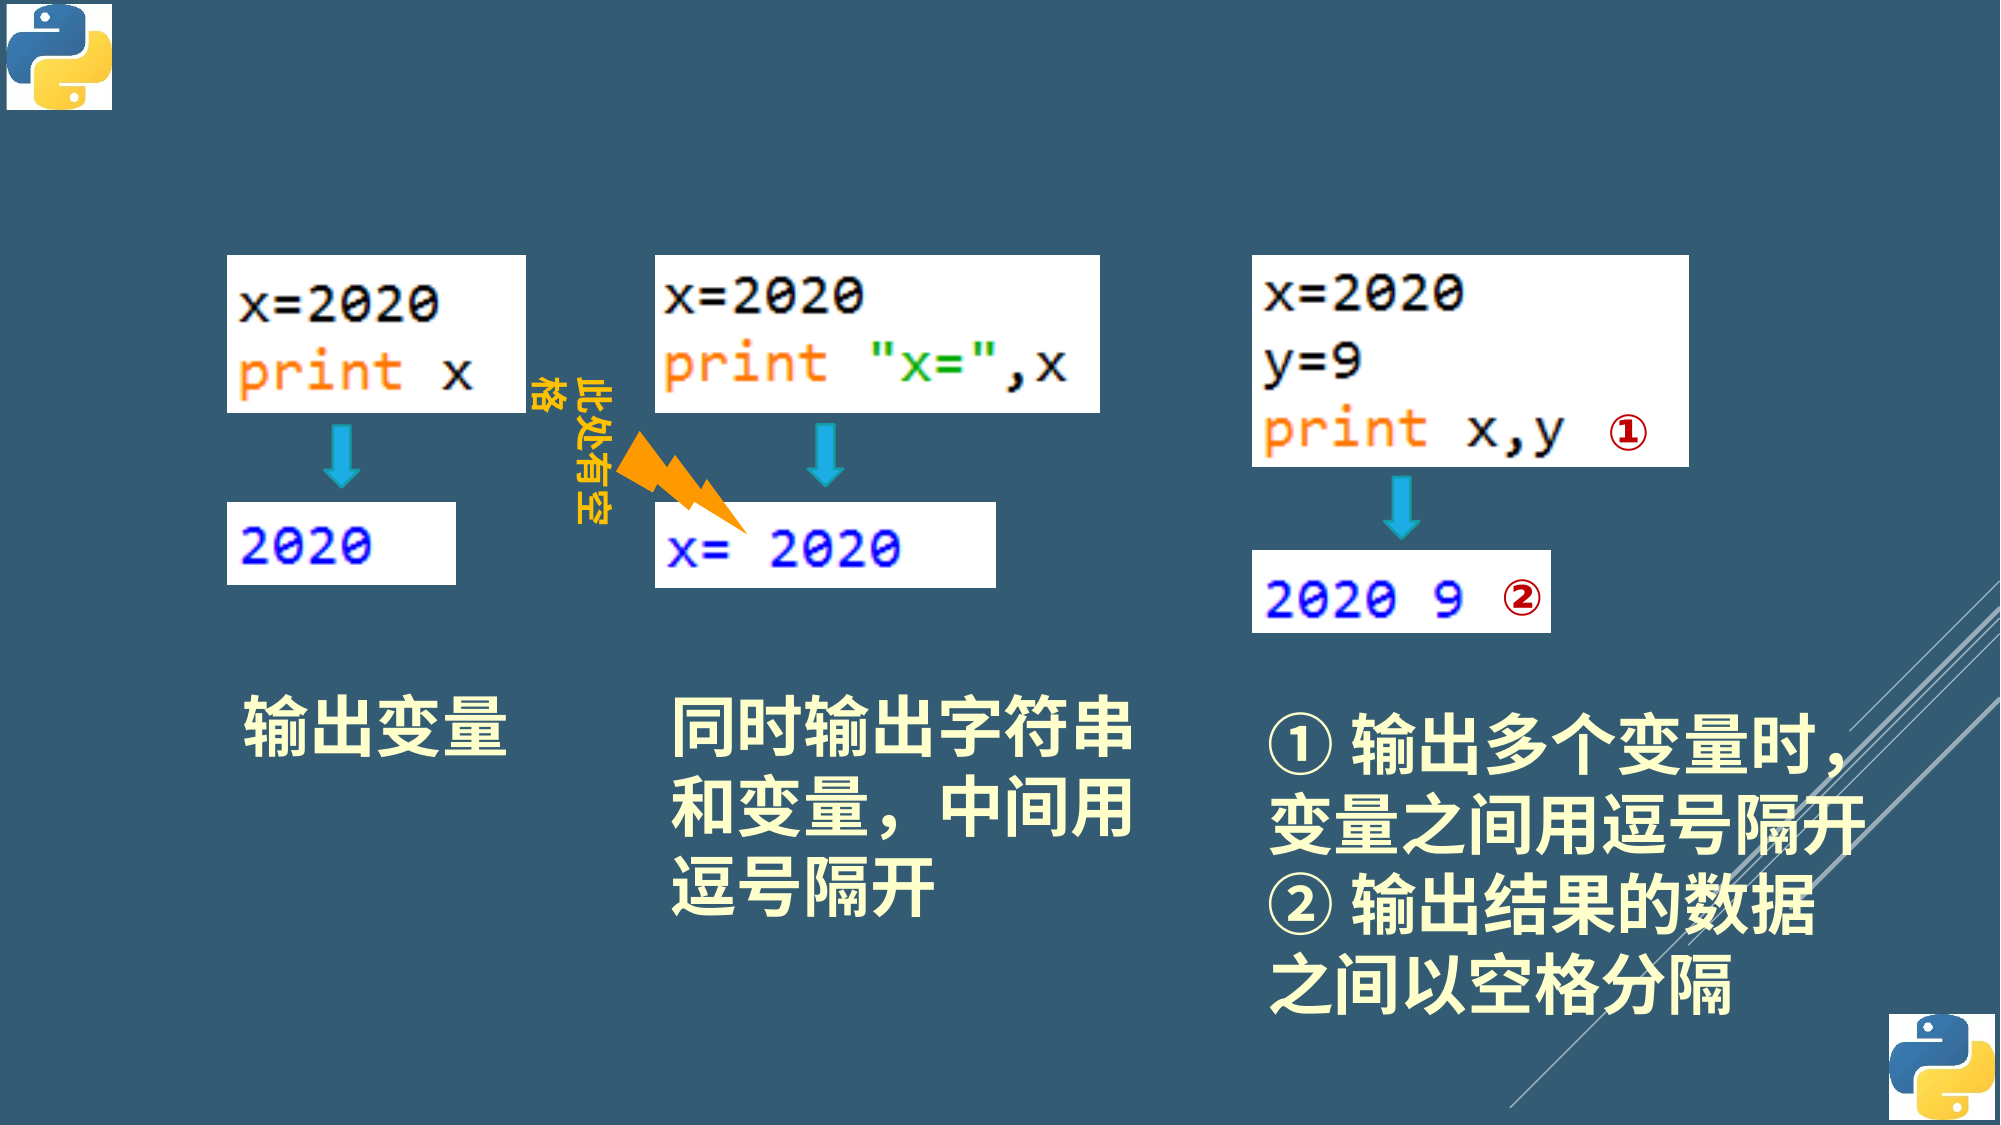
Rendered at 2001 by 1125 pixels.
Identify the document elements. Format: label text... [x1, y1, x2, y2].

text_box 同时输出字符串和变量，中间用逗号隔开 [655, 677, 1171, 932]
picture [1252, 550, 1551, 633]
picture [655, 254, 1101, 413]
picture [655, 502, 997, 588]
text_box [322, 424, 361, 489]
text_box ①输出多个变量时，变量之间用逗号隔开 ②输出结果的数据之间以空格分隔 [1252, 695, 1898, 1031]
picture [227, 254, 527, 413]
picture [227, 502, 456, 585]
text_box 输出变量 [227, 677, 526, 772]
text_box 此处有空格 [550, 362, 626, 576]
text_box [1382, 475, 1421, 540]
picture [1889, 1014, 1995, 1120]
text_box [806, 423, 845, 488]
picture [6, 4, 112, 110]
text_box [626, 429, 726, 502]
picture [1252, 254, 1689, 467]
text_box ② [1551, 558, 1559, 633]
